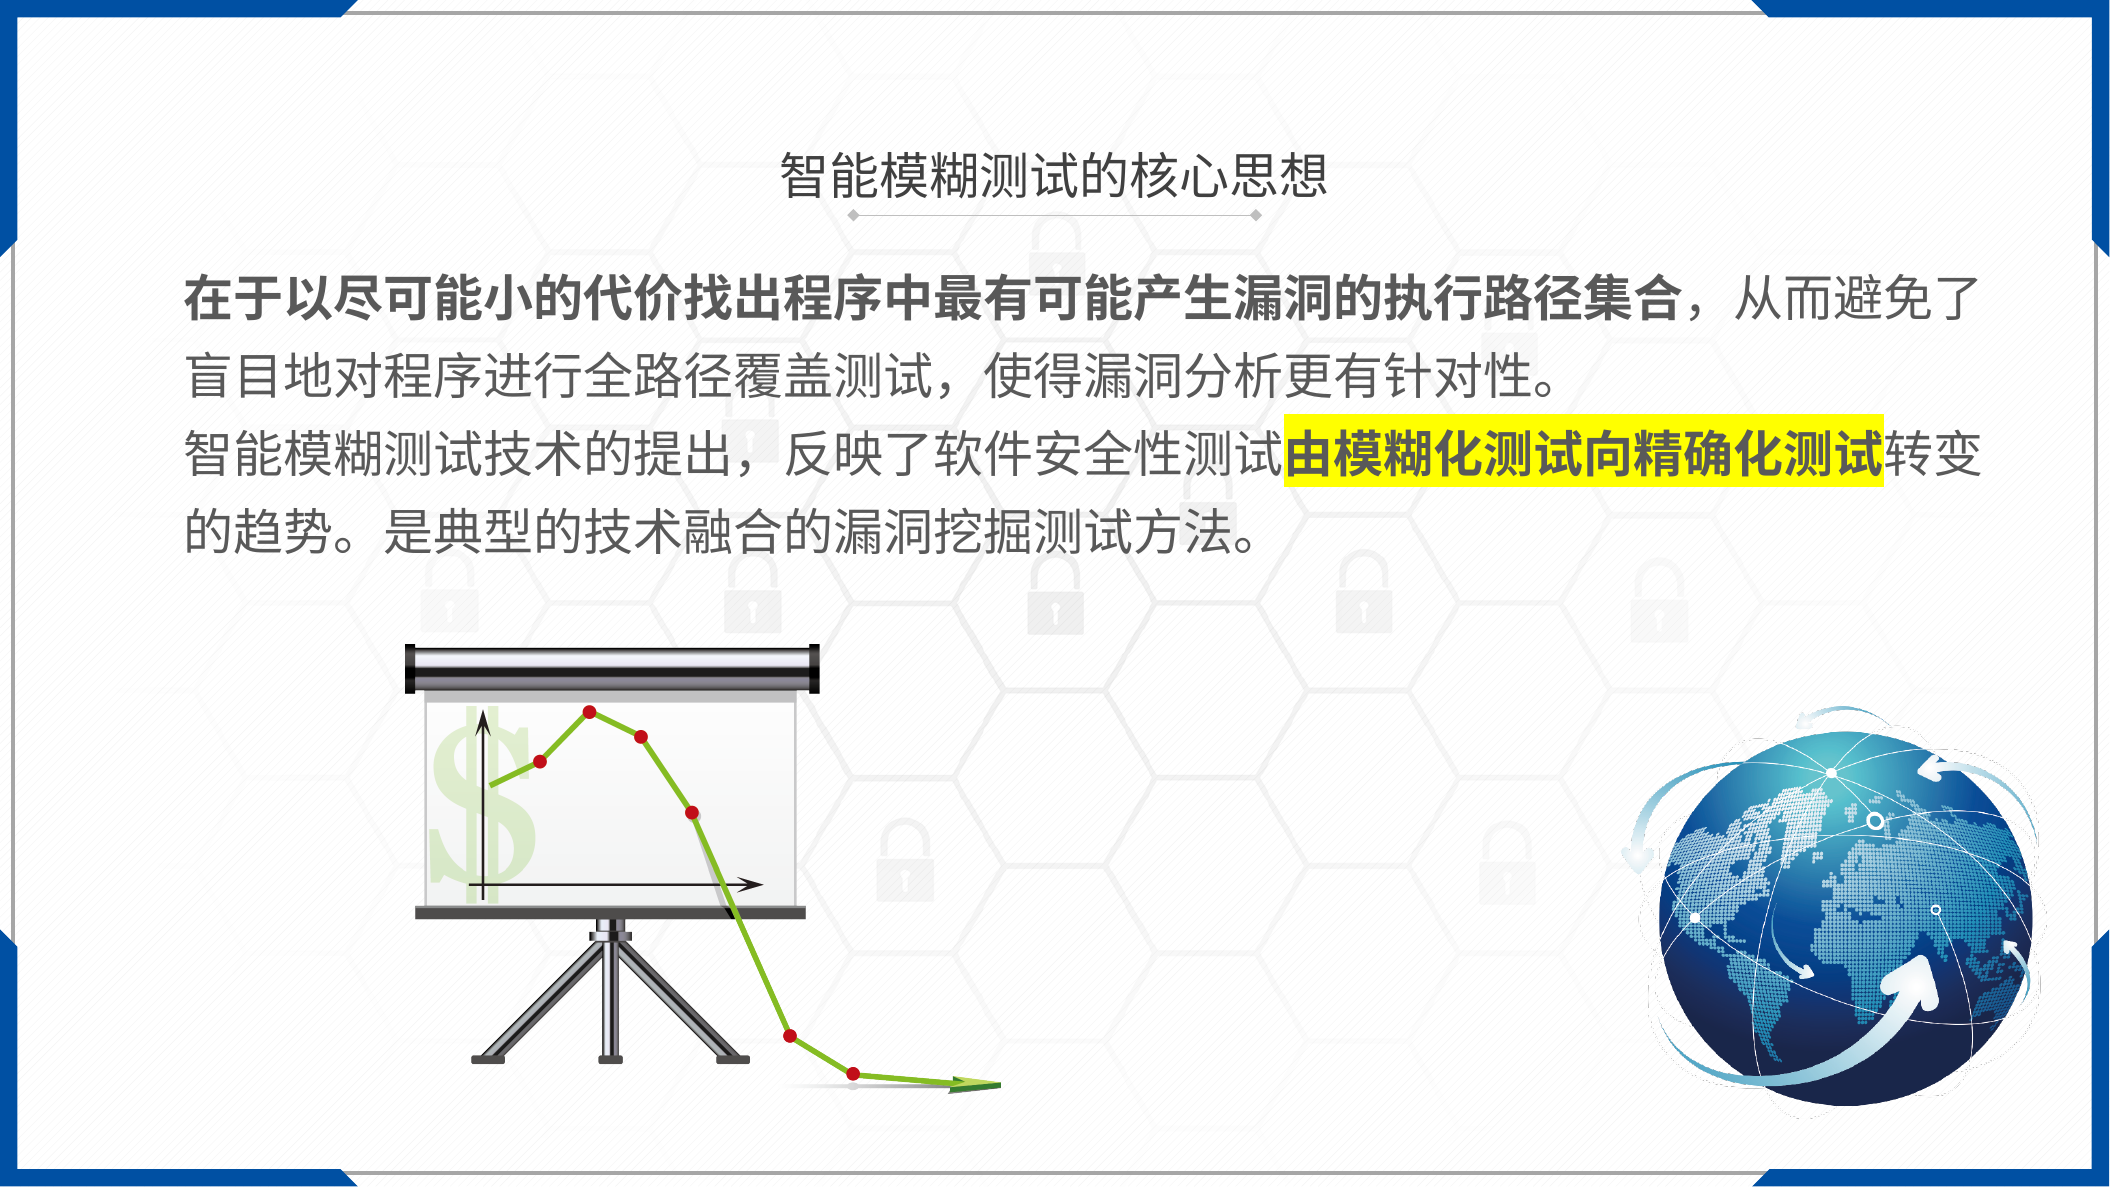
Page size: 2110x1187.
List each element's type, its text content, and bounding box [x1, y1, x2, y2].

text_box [761, 137, 1348, 216]
text_box 在于以尽可能小的代价找出程序中最有可能产生漏洞的执行路径集合，从而避免了盲目地对程序进行全路径覆盖测试，使得漏洞分析更有针对性。 智能模糊测试技术的提出，反映了软件安全性测试由模糊化测试向精确化测试转变的趋势。是典型的技术融合的漏洞挖掘测试方法。 [168, 240, 2012, 568]
picture [80, 0, 2047, 1187]
